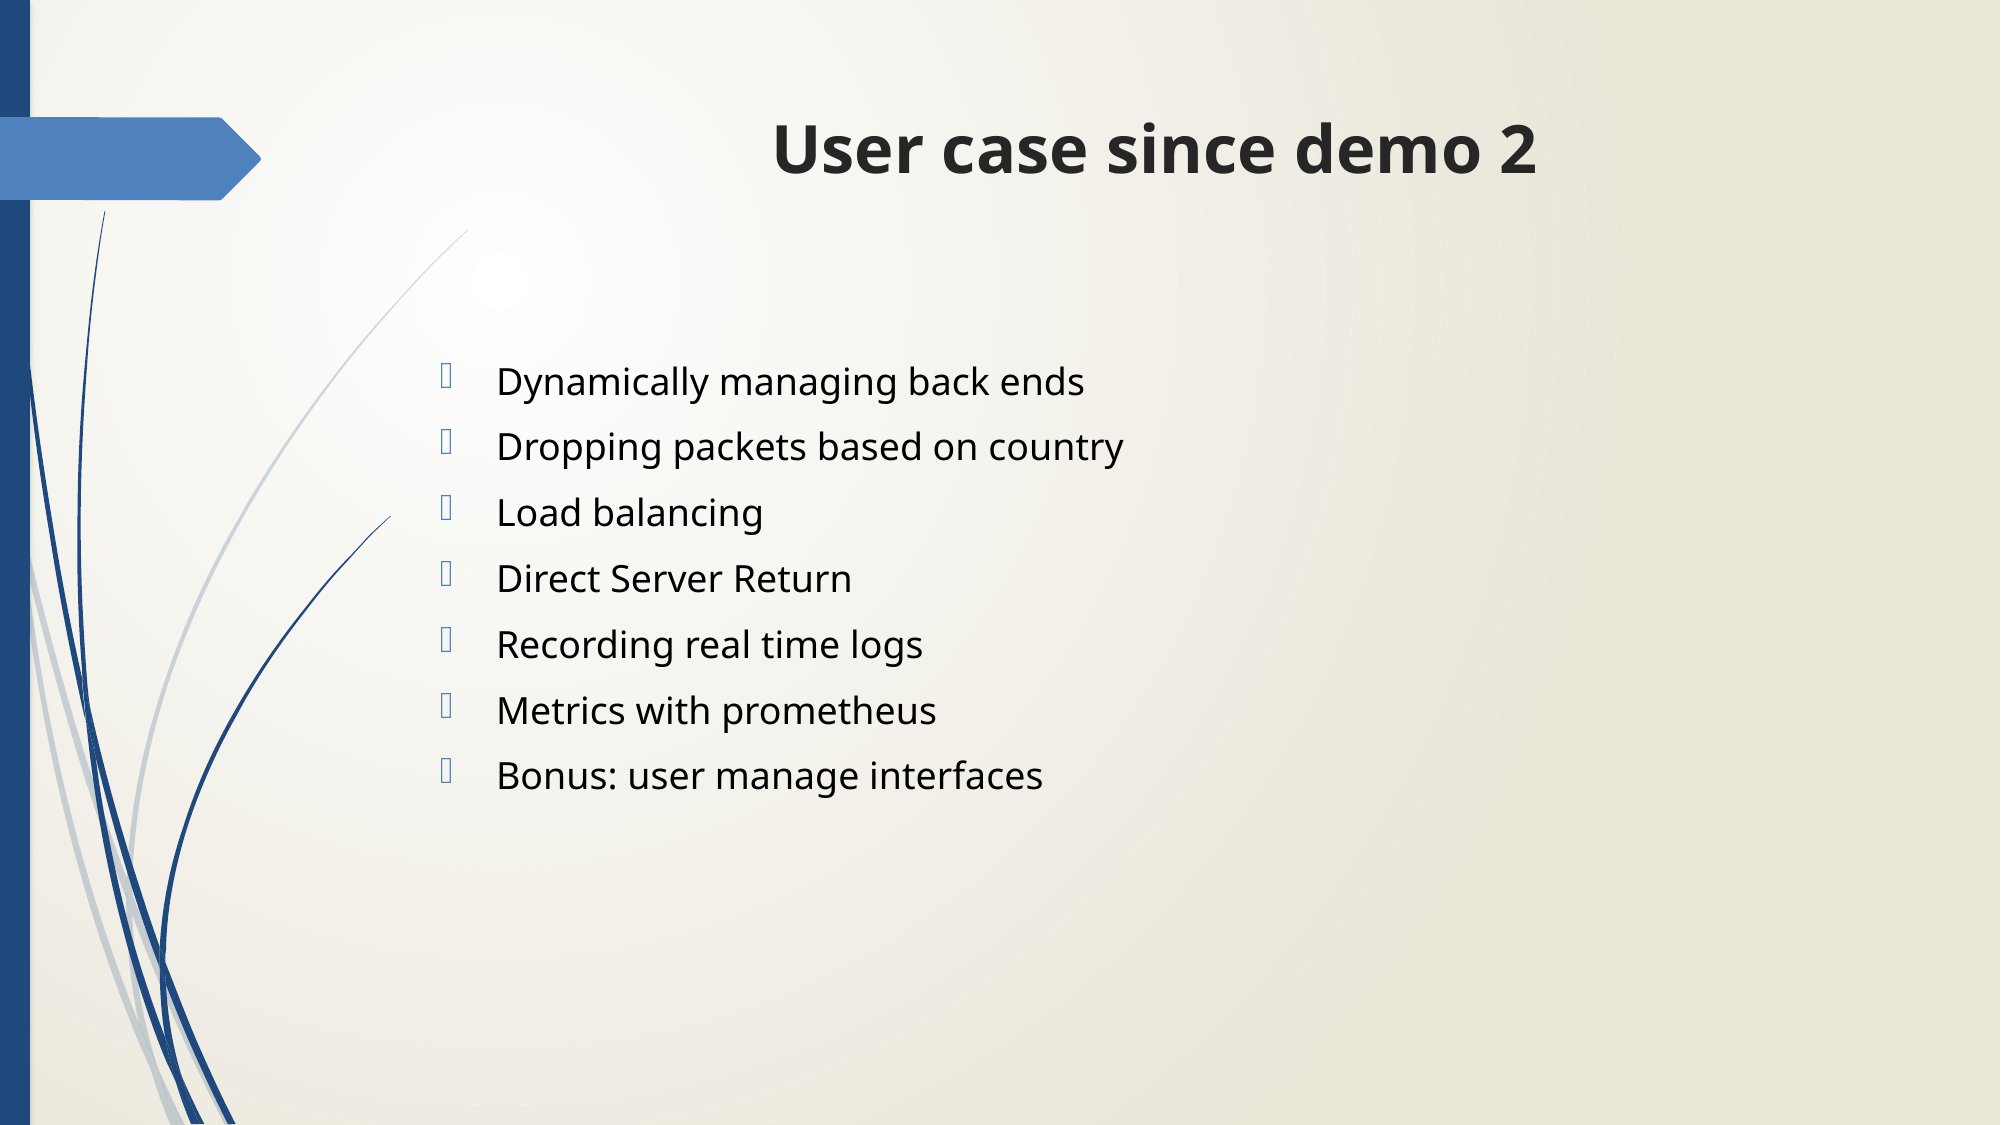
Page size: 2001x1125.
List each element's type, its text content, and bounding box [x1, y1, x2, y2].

title User case since demo 2 [424, 99, 1886, 310]
list Dynamically managing back ends Dropping packets based on country Load balancing Direct Server Return Recording real time logs Metrics with prometheus Bonus: user manage interfaces [424, 350, 1888, 970]
